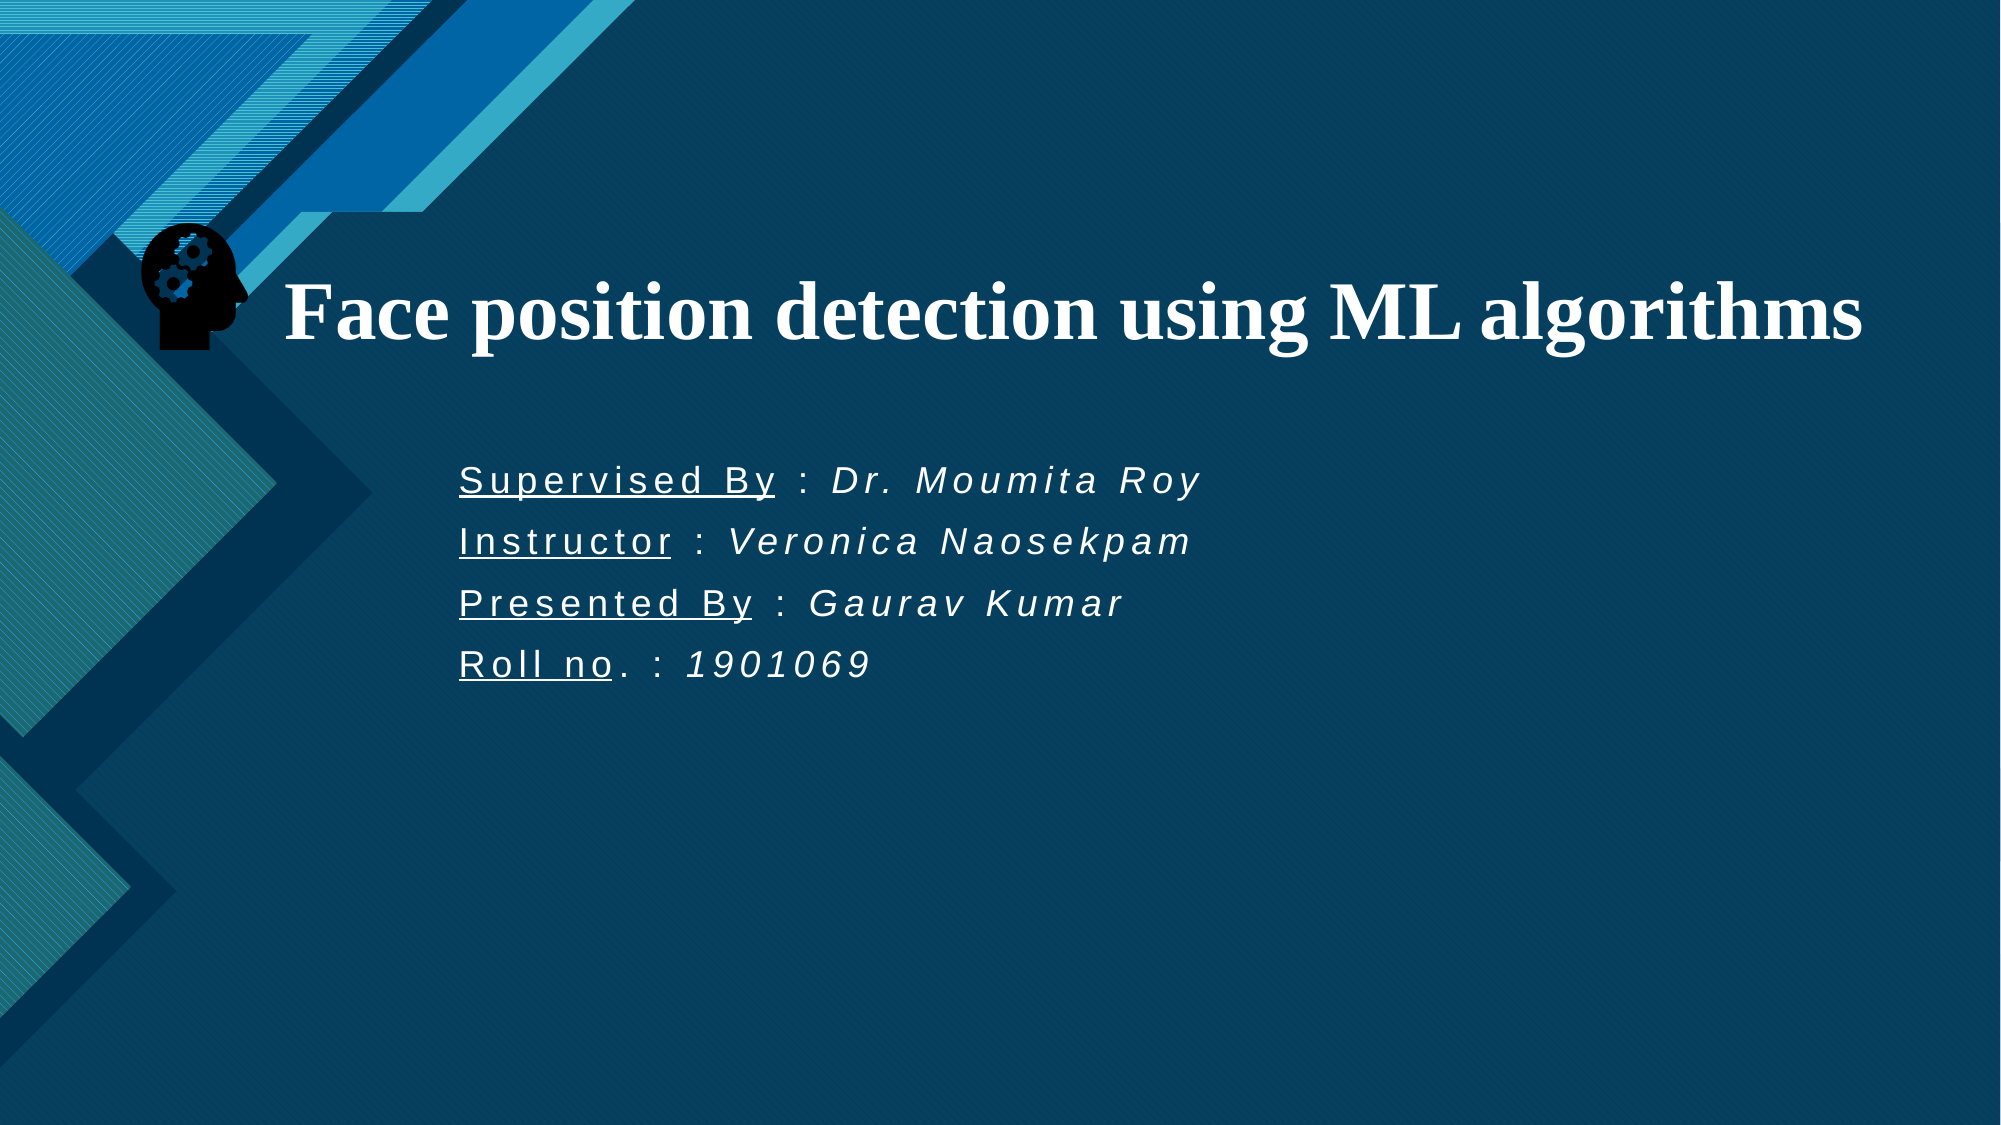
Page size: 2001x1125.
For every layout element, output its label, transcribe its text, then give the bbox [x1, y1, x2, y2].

title Face position detection using ML algorithms [269, 49, 1976, 365]
picture [119, 214, 270, 365]
subtitle Supervised By : Dr. Moumita Roy Instructor : Veronica Naosekpam Presented By : Gaurav Kumar Roll no. : 1901069 [443, 453, 1605, 743]
